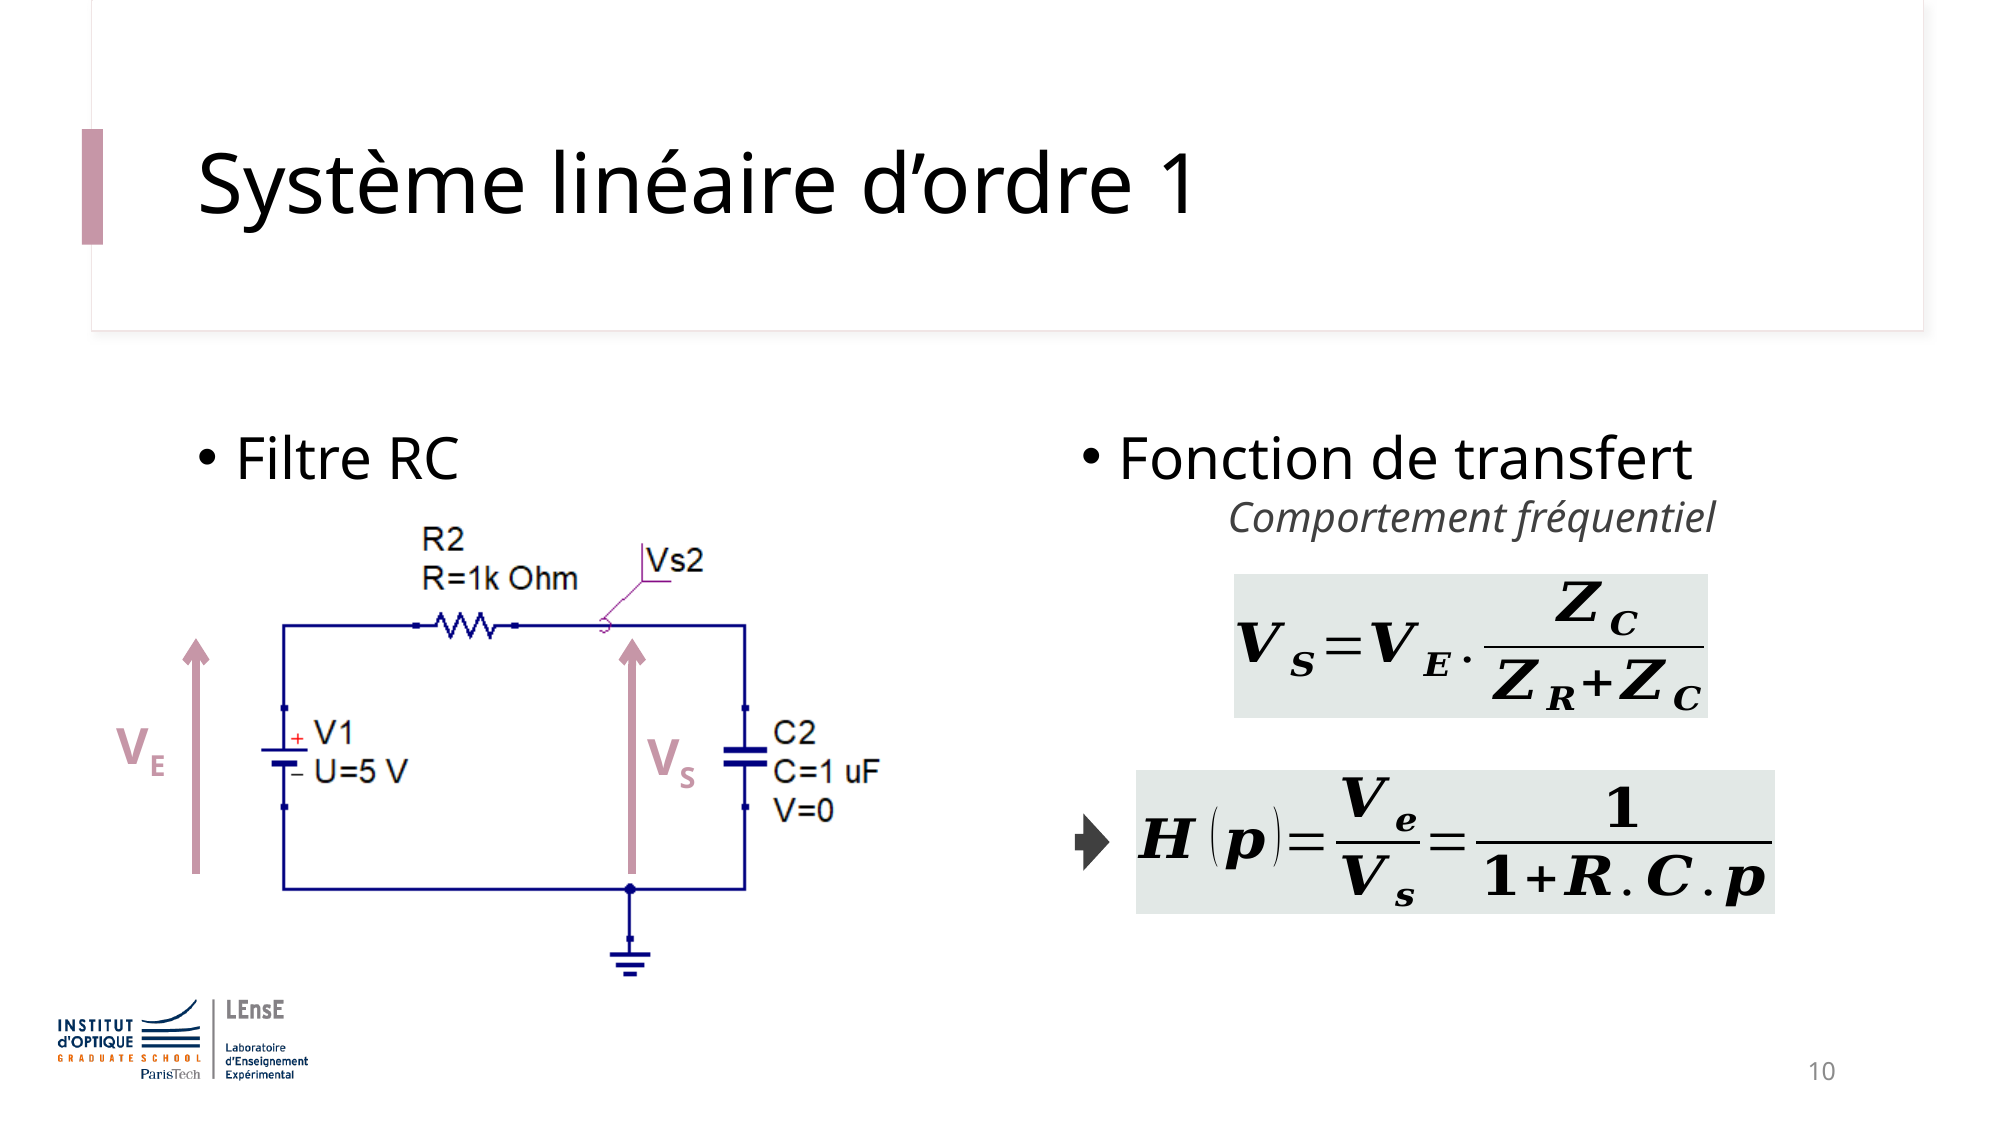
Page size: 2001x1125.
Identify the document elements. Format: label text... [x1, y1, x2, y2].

picture [33, 515, 905, 1097]
title Système linéaire d’ordre 1 [183, 90, 1851, 284]
text_box [1073, 810, 1112, 874]
text_box Comportement fréquentiel [1212, 482, 1817, 548]
text_box VE [102, 706, 195, 790]
slide_number 10 [1401, 1042, 1851, 1103]
text_box Fonction de transfert [1066, 406, 1877, 1013]
text_box VE [196, 706, 209, 790]
list Filtre RC [183, 406, 993, 1013]
